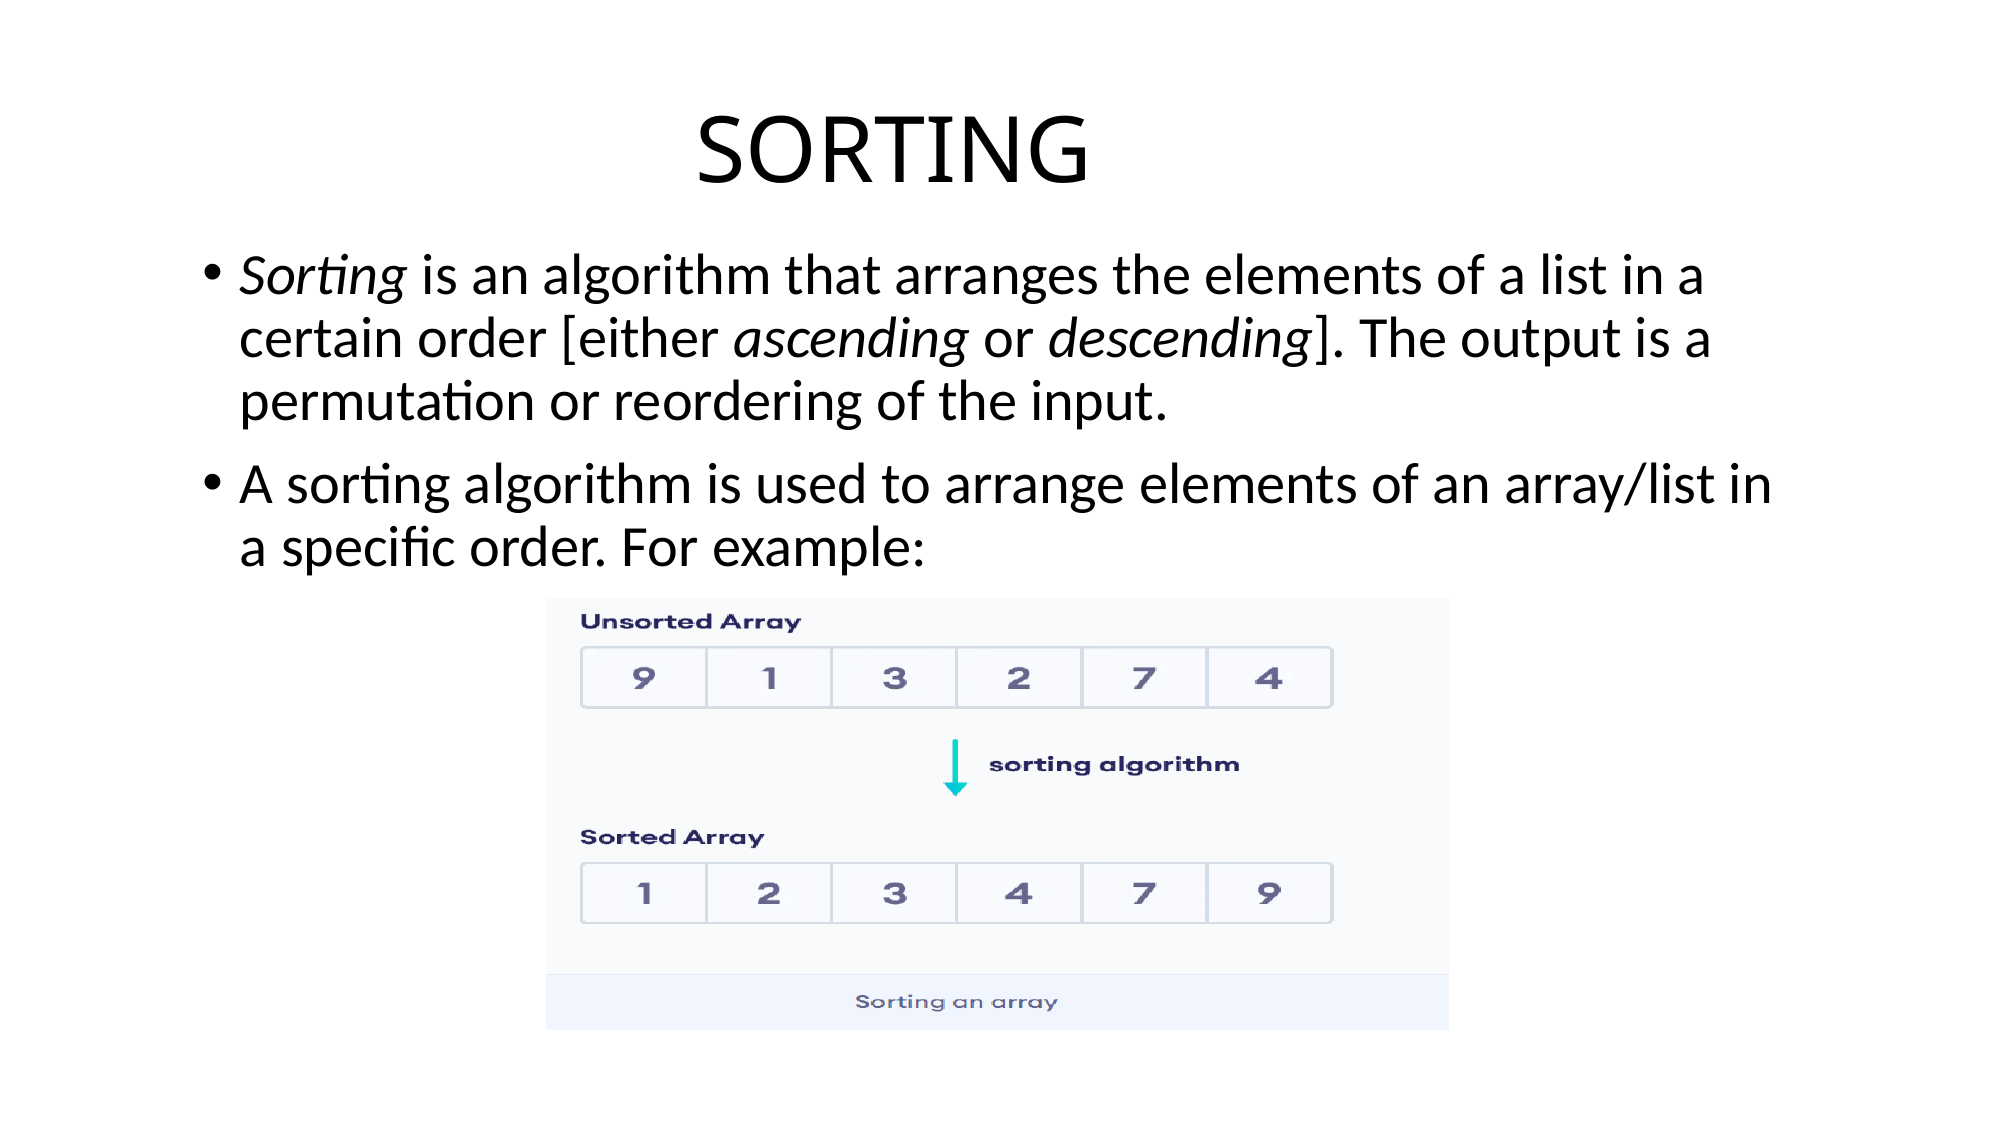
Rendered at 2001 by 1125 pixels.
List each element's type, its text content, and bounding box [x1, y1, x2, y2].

title SORTING [680, 90, 1319, 216]
list Sorting is an algorithm that arranges the elements of a list in a certain order [either ascending or descending]. The output is a permutation or reordering of the input. A sorting algorithm is used to arrange elements of an array/list in a specific order. For example: [187, 236, 1813, 966]
picture [546, 598, 1449, 1030]
